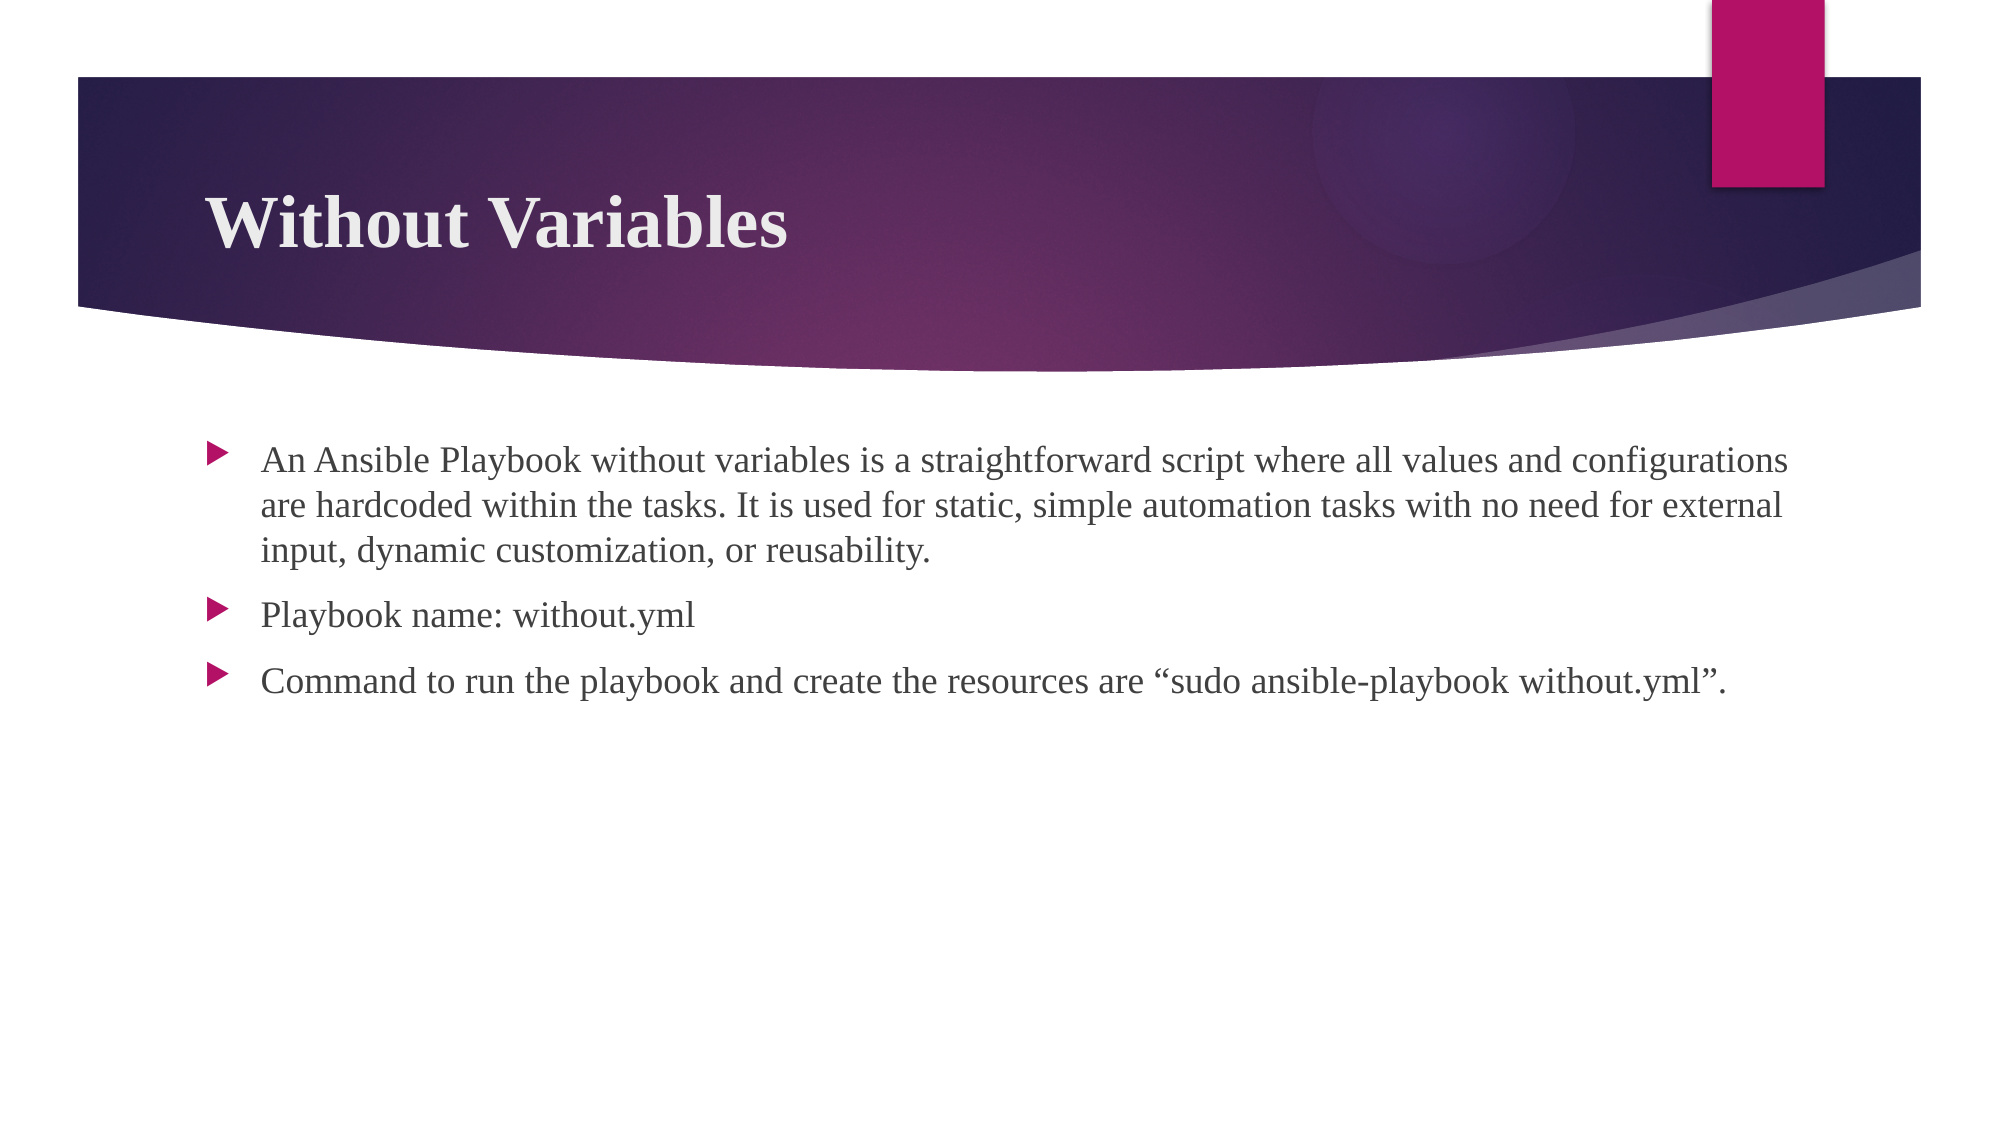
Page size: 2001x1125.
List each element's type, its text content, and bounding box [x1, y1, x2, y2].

list An Ansible Playbook without variables is a straightforward script where all values and configurations are hardcoded within the tasks. It is used for static, simple automation tasks with no need for external input, dynamic customization, or reusability. Playbook name: without.yml Command to run the playbook and create the resources are “sudo ansible-playbook without.yml”. [189, 427, 1813, 988]
title Without Variables [189, 159, 1627, 276]
